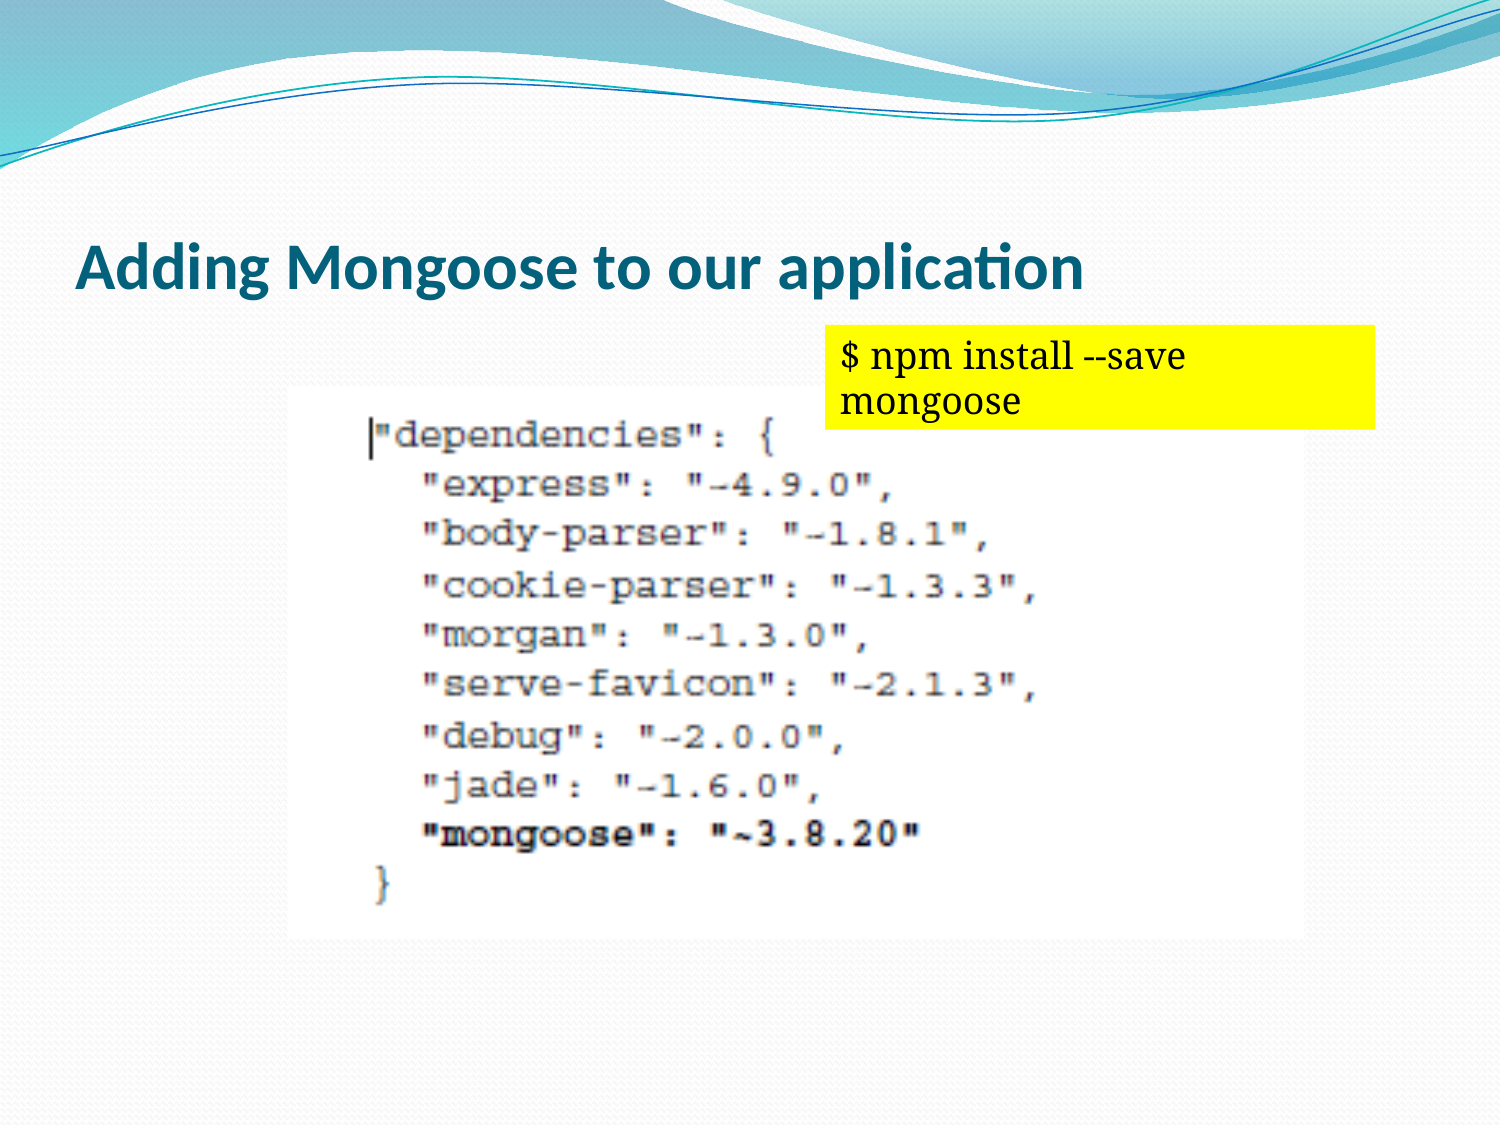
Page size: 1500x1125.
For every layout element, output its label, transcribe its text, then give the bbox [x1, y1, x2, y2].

title Adding Mongoose to our application [75, 115, 1425, 303]
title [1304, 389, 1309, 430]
text_box $ npm install --save mongoose [825, 324, 1375, 430]
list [287, 386, 1304, 938]
